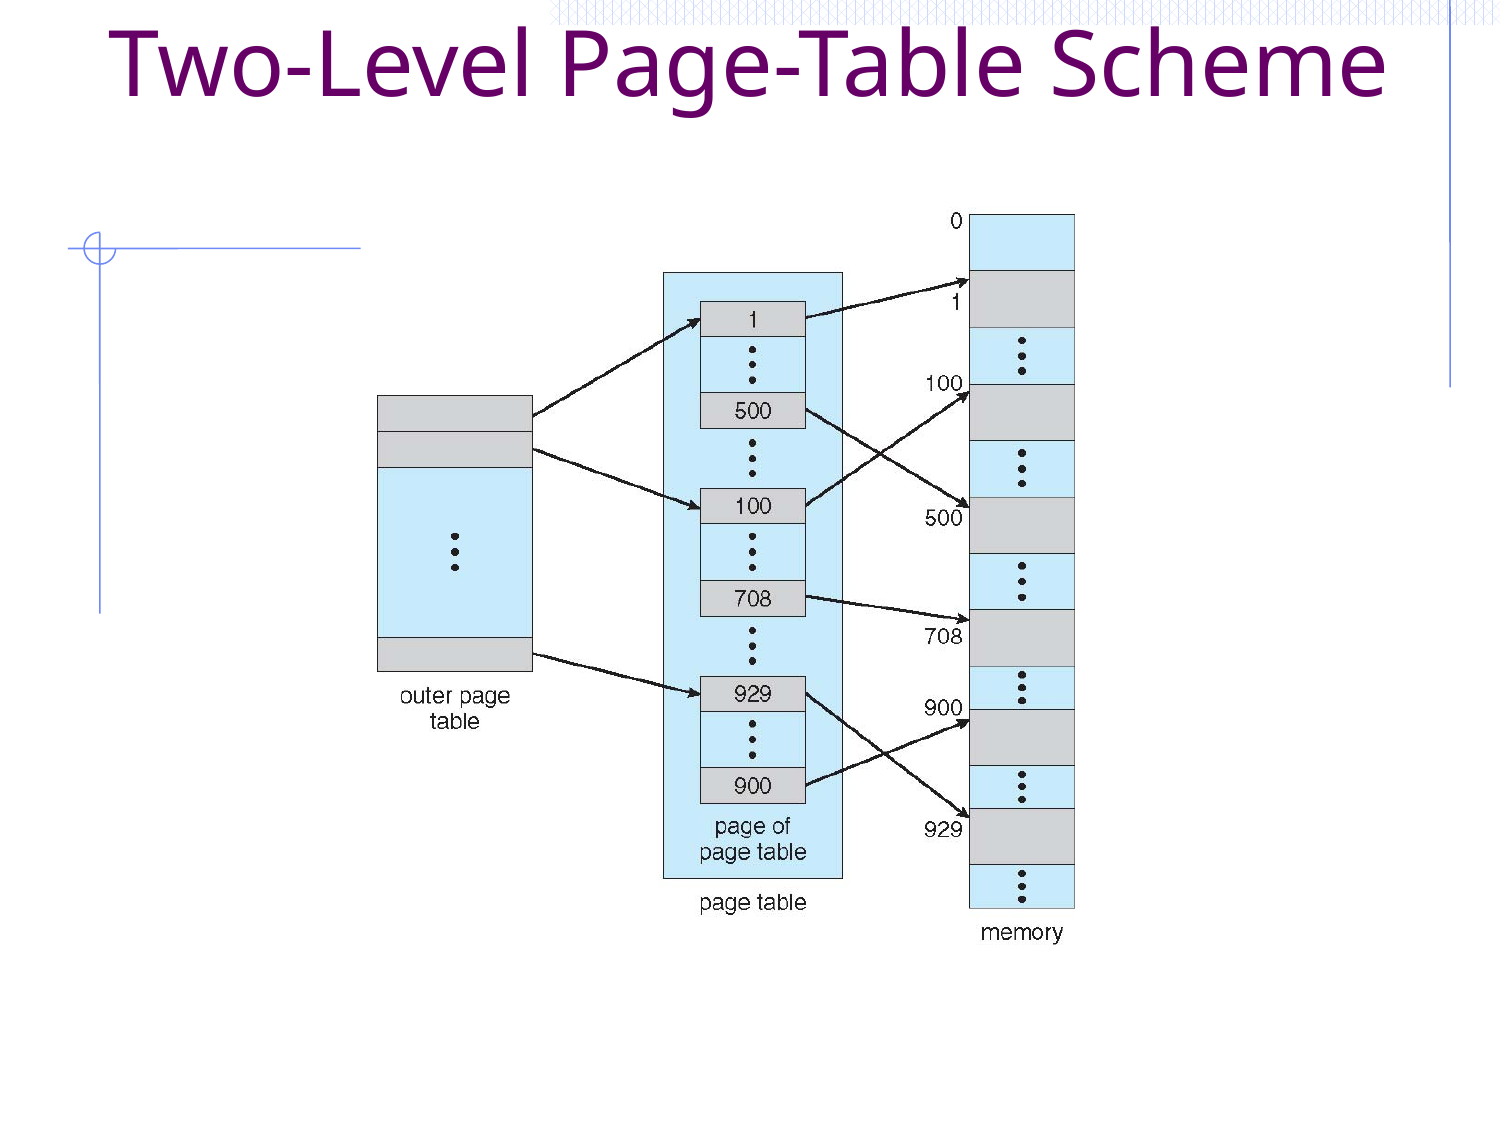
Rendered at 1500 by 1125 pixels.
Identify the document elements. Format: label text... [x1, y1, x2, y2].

picture [377, 207, 1075, 946]
title Two-Level Page-Table Scheme [92, 27, 1444, 123]
